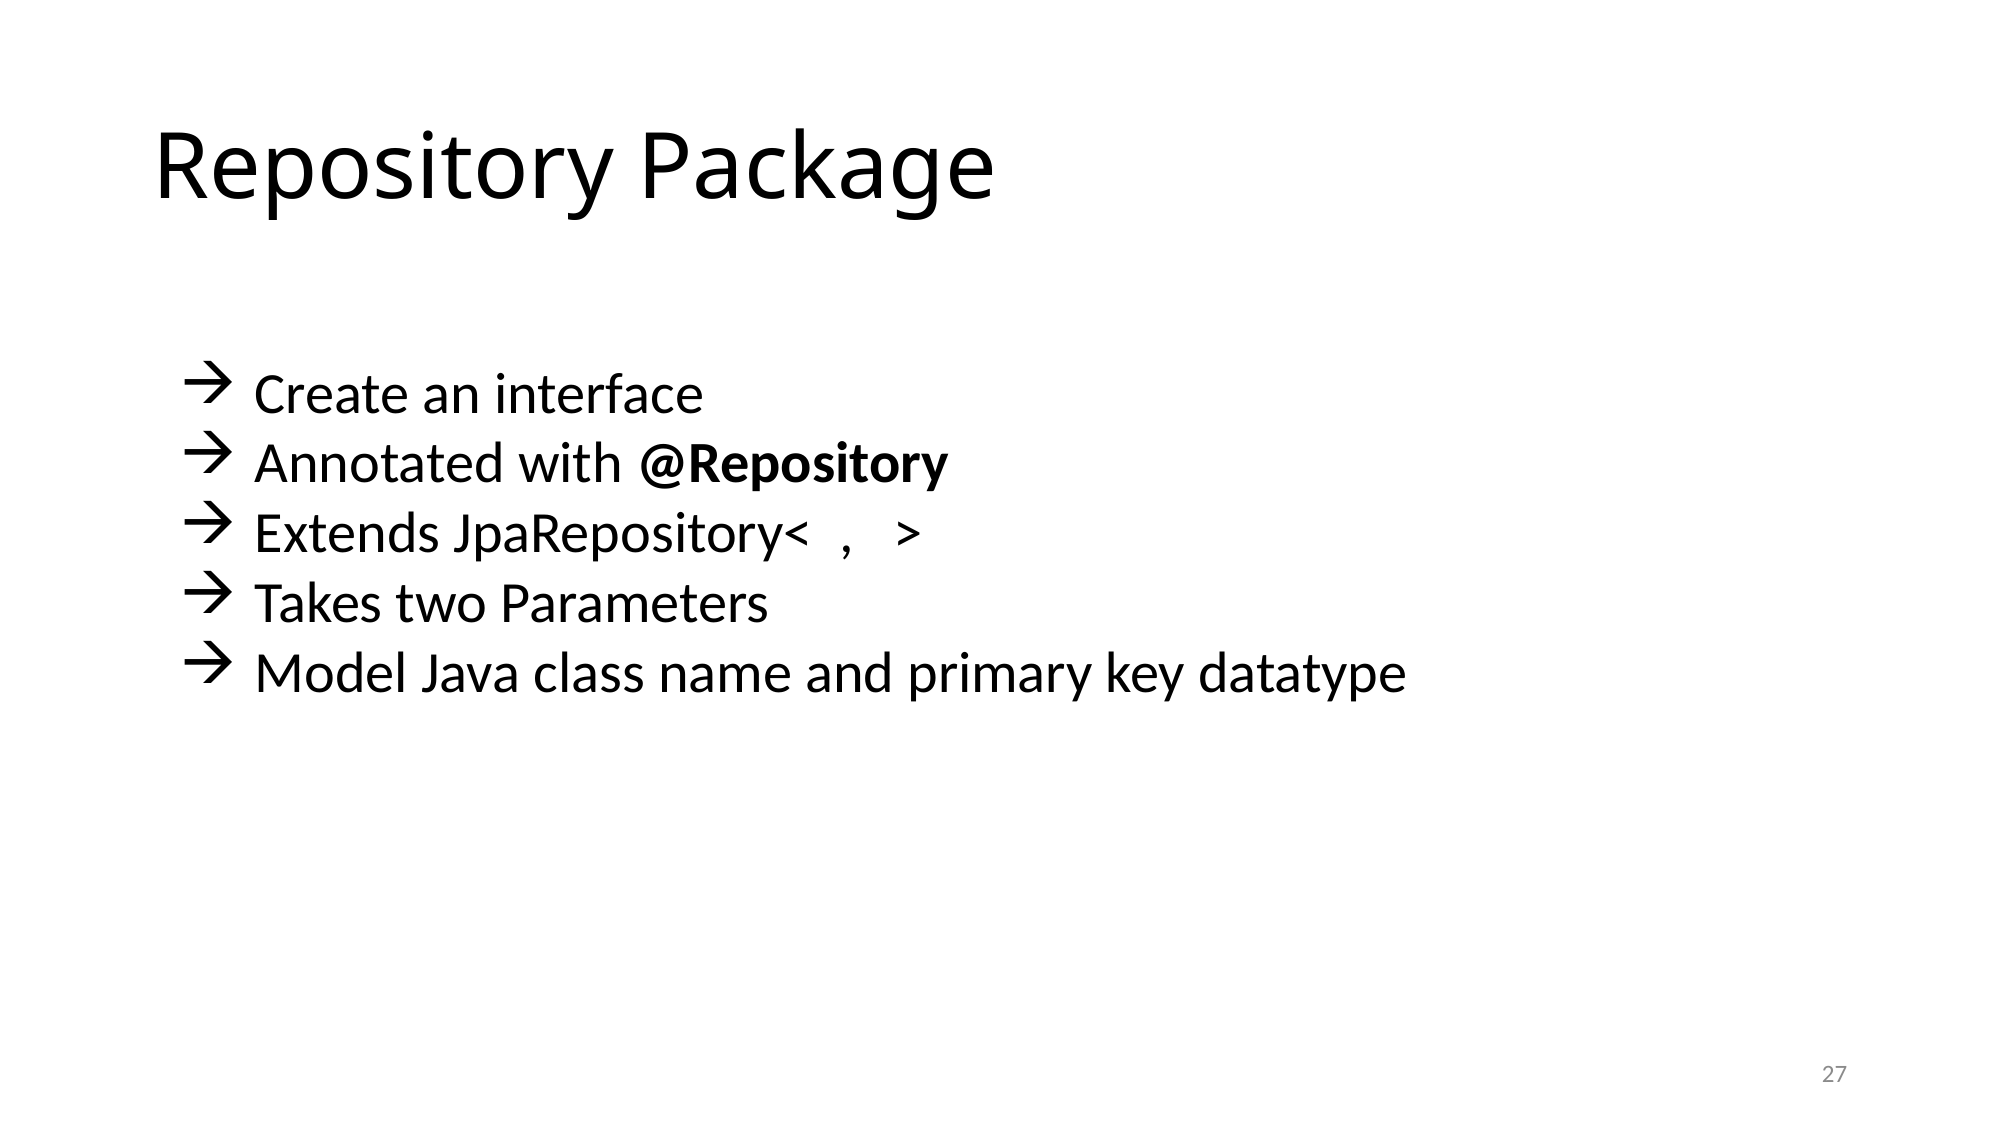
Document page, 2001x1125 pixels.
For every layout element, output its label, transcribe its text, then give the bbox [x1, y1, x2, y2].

title Repository Package [137, 59, 1863, 278]
slide_number 27 [1412, 1042, 1863, 1103]
text_box Create an interface Annotated with @Repository Extends JpaRepository< , > Takes two Parameters Model Java class name and primary key datatype [164, 277, 1807, 782]
